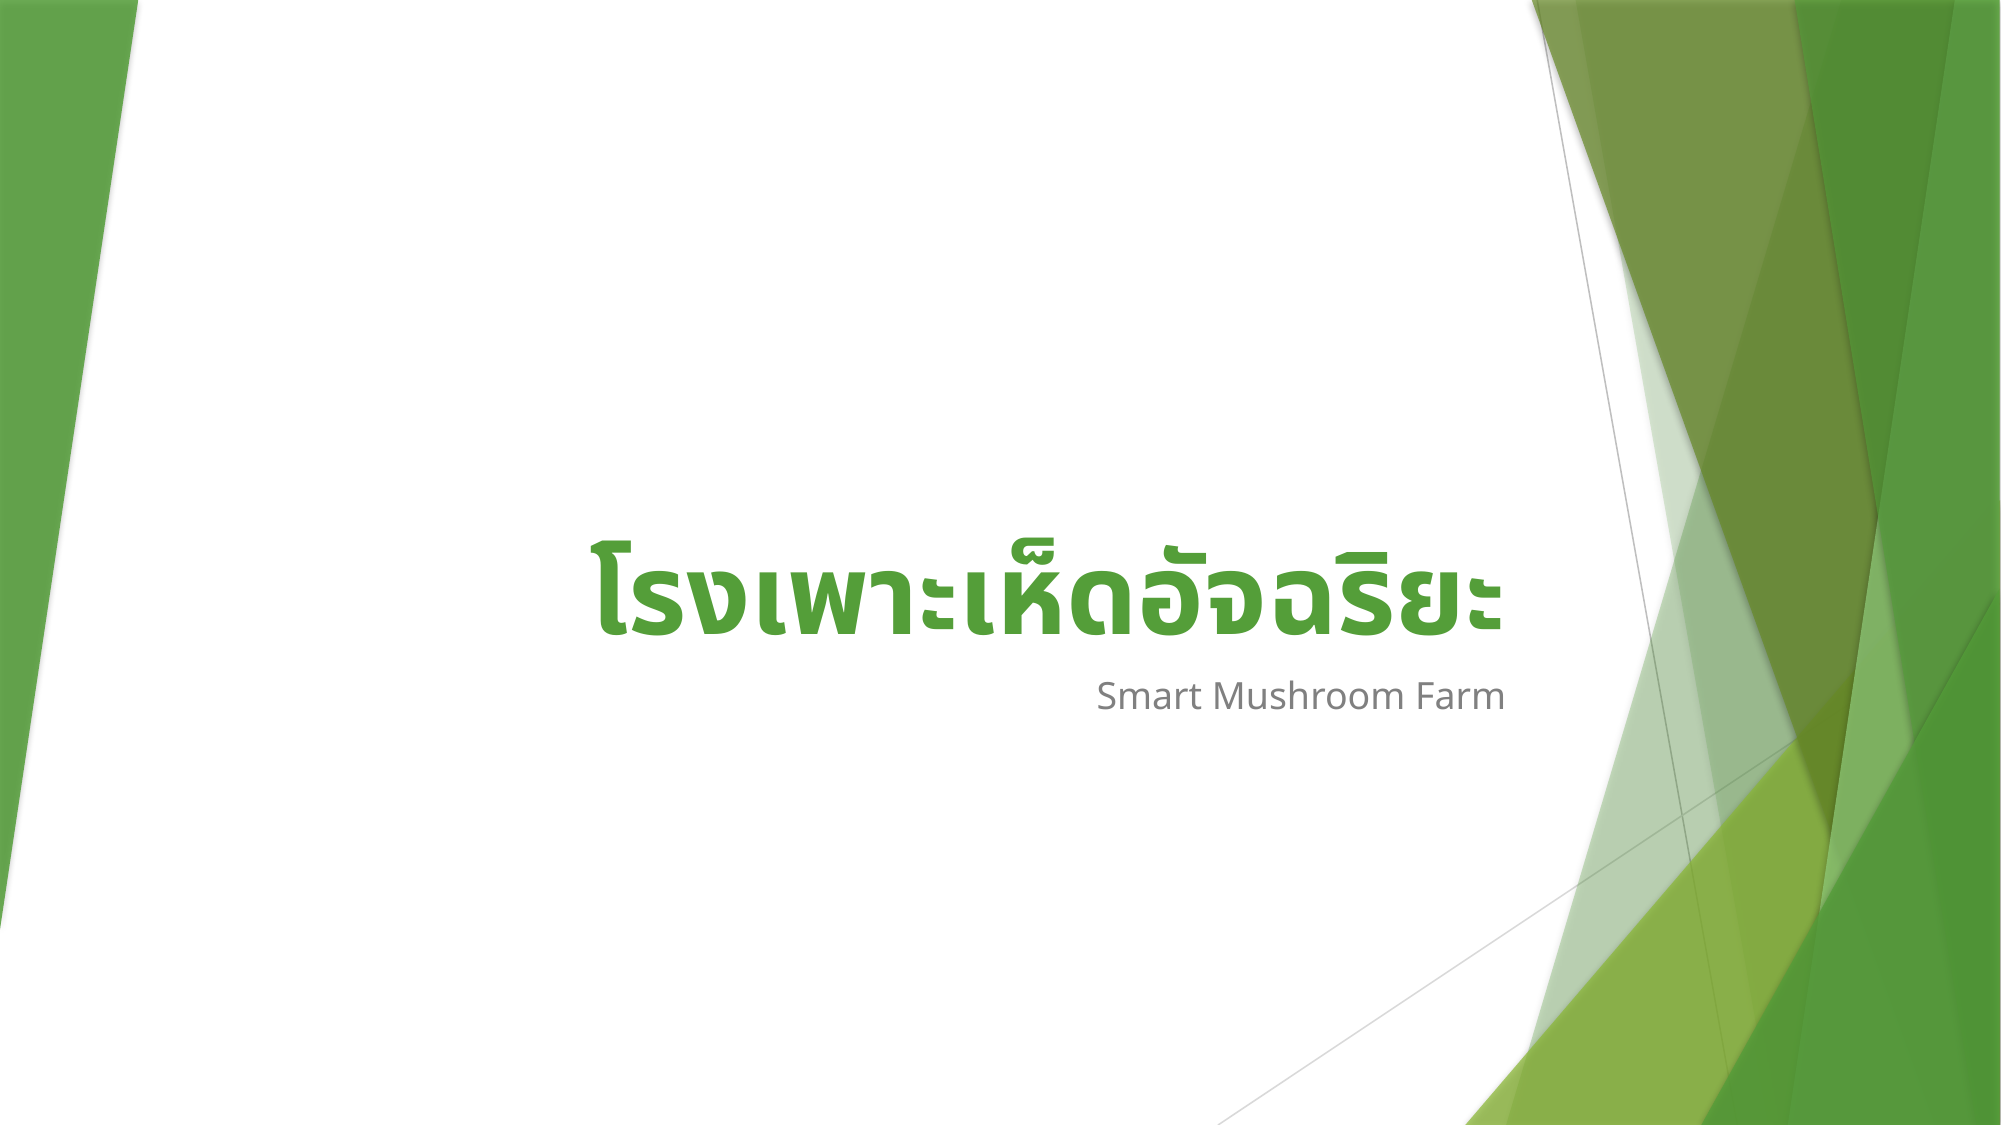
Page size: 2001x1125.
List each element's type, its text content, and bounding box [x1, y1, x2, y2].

title โรงเพาะเห็ดอัจฉริยะ [247, 394, 1522, 664]
subtitle Smart Mushroom Farm [247, 664, 1522, 845]
